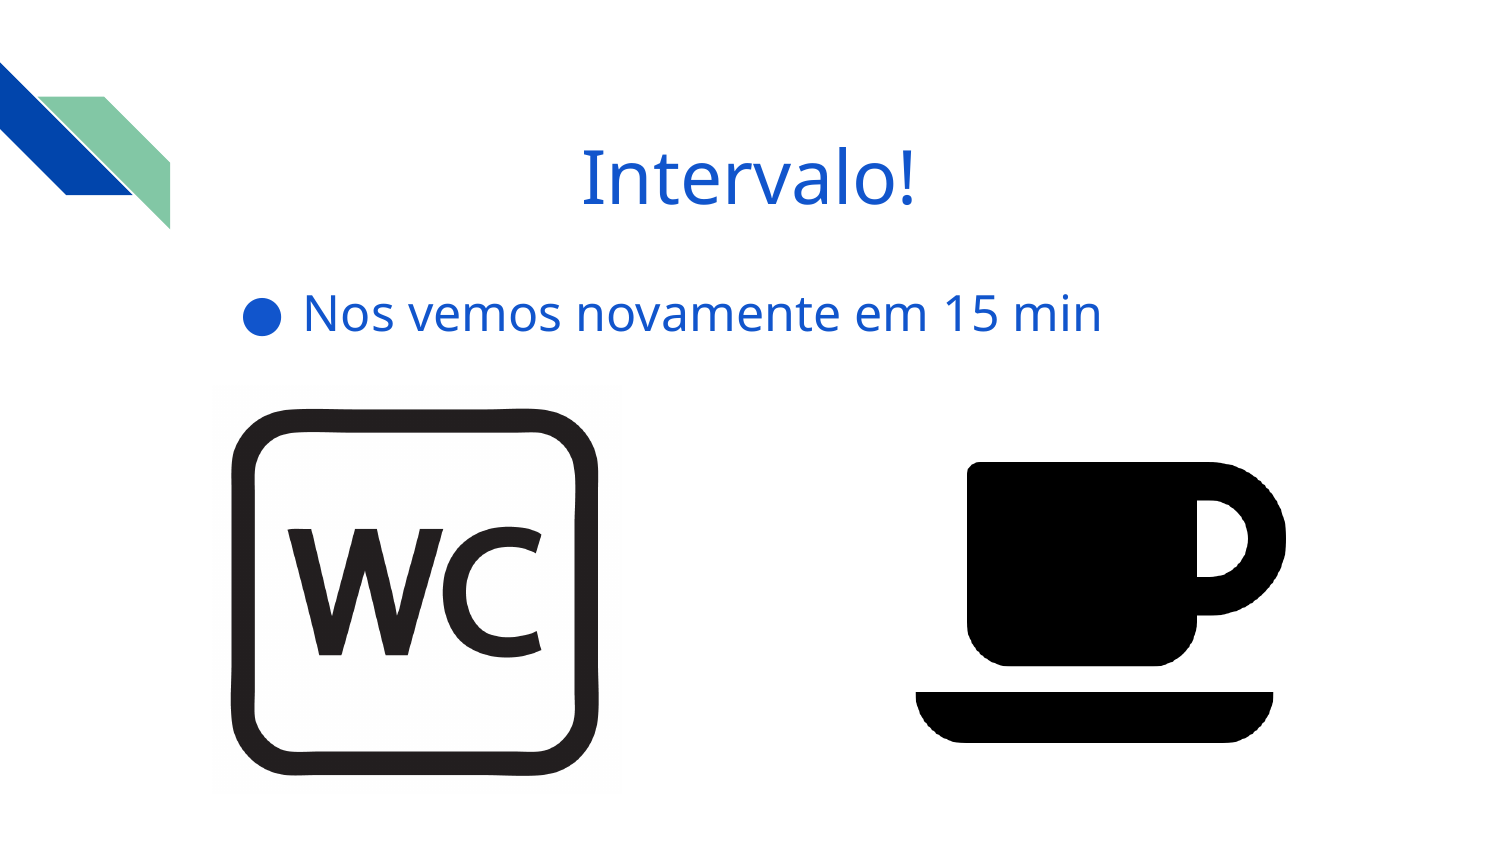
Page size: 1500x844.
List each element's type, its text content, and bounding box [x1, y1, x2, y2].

title Intervalo! [172, 114, 1328, 265]
list Nos vemos novamente em 15 min [212, 257, 1368, 386]
picture [895, 385, 1305, 794]
picture [212, 385, 622, 794]
